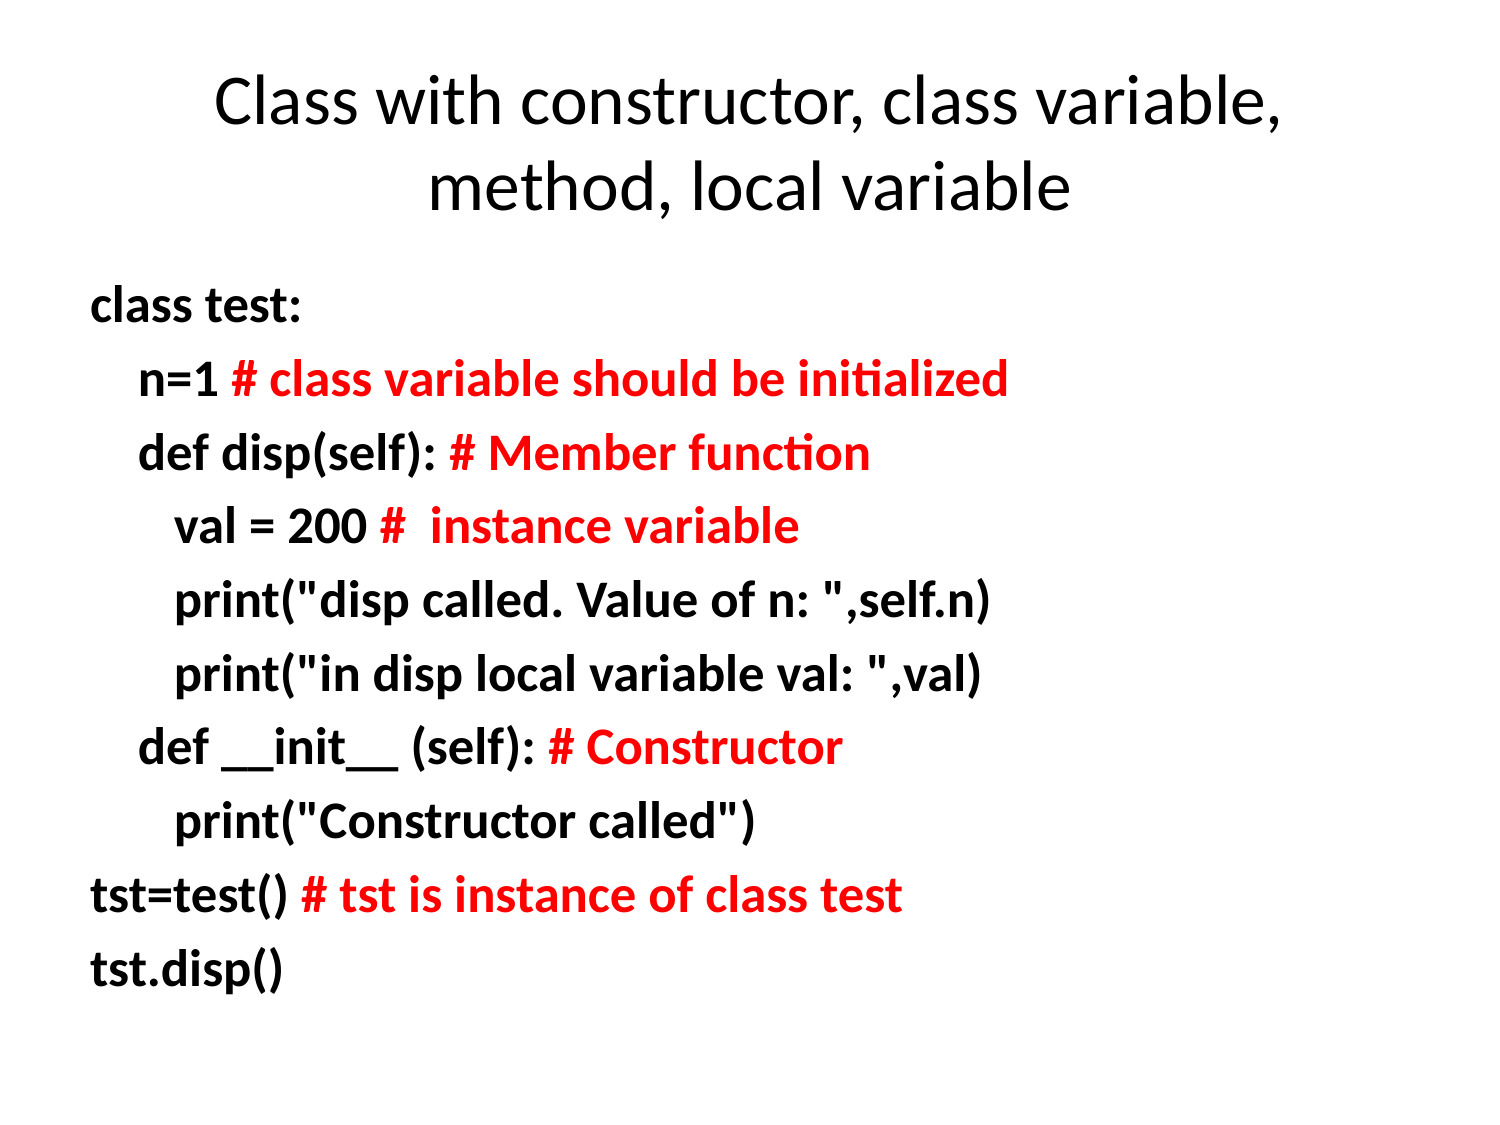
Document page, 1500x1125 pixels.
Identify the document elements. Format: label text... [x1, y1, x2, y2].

list class test: n=1 # class variable should be initialized def disp(self): # Member function val = 200 # instance variable print("disp called. Value of n: ",self.n) print("in disp local variable val: ",val) def __init__ (self): # Constructor print("Constructor called") tst=test() # tst is instance of class test tst.disp() [75, 262, 1425, 1005]
title Class with constructor, class variable, method, local variable [75, 45, 1425, 233]
